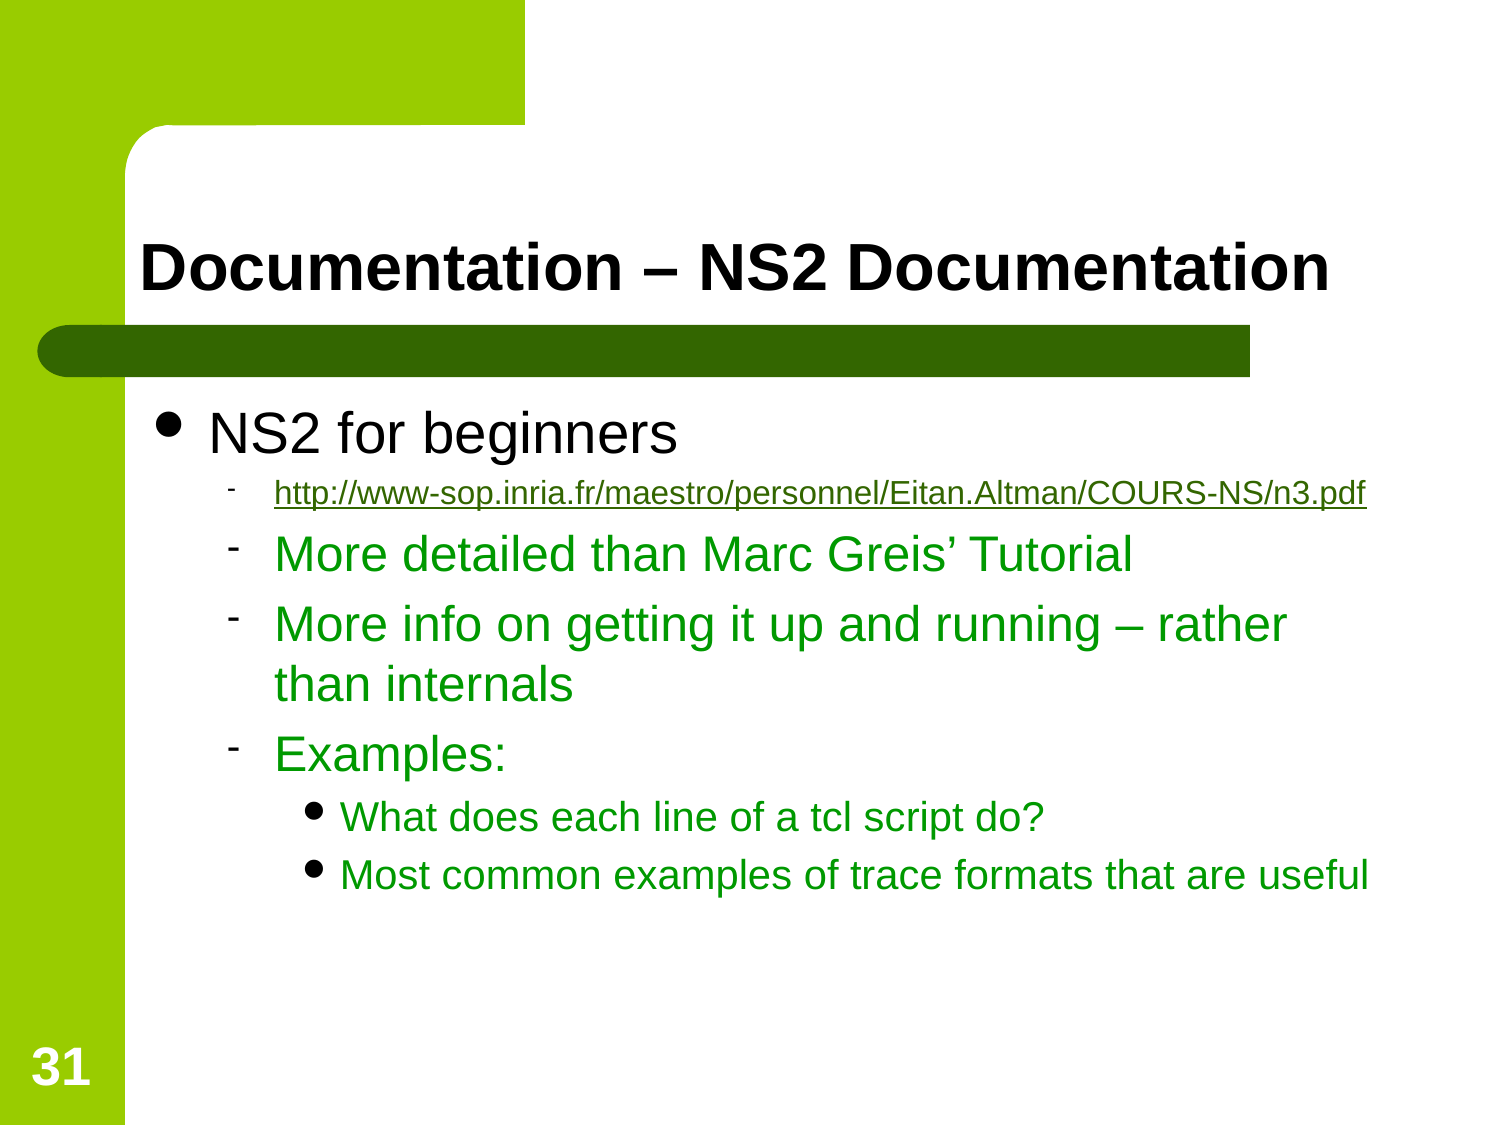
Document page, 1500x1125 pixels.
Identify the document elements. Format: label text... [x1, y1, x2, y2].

text_box Documentation – NS2 Documentation [124, 124, 1425, 313]
text_box <number> [13, 1023, 111, 1105]
text_box NS2 for beginners http://www-sop.inria.fr/maestro/personnel/Eitan.Altman/COURS-NS/n3.pdf More detailed than Marc Greis’ Tutorial More info on getting it up and running – rather than internals Examples: What does each line of a tcl script do? Most common examples of trace formats that are useful [137, 387, 1400, 999]
